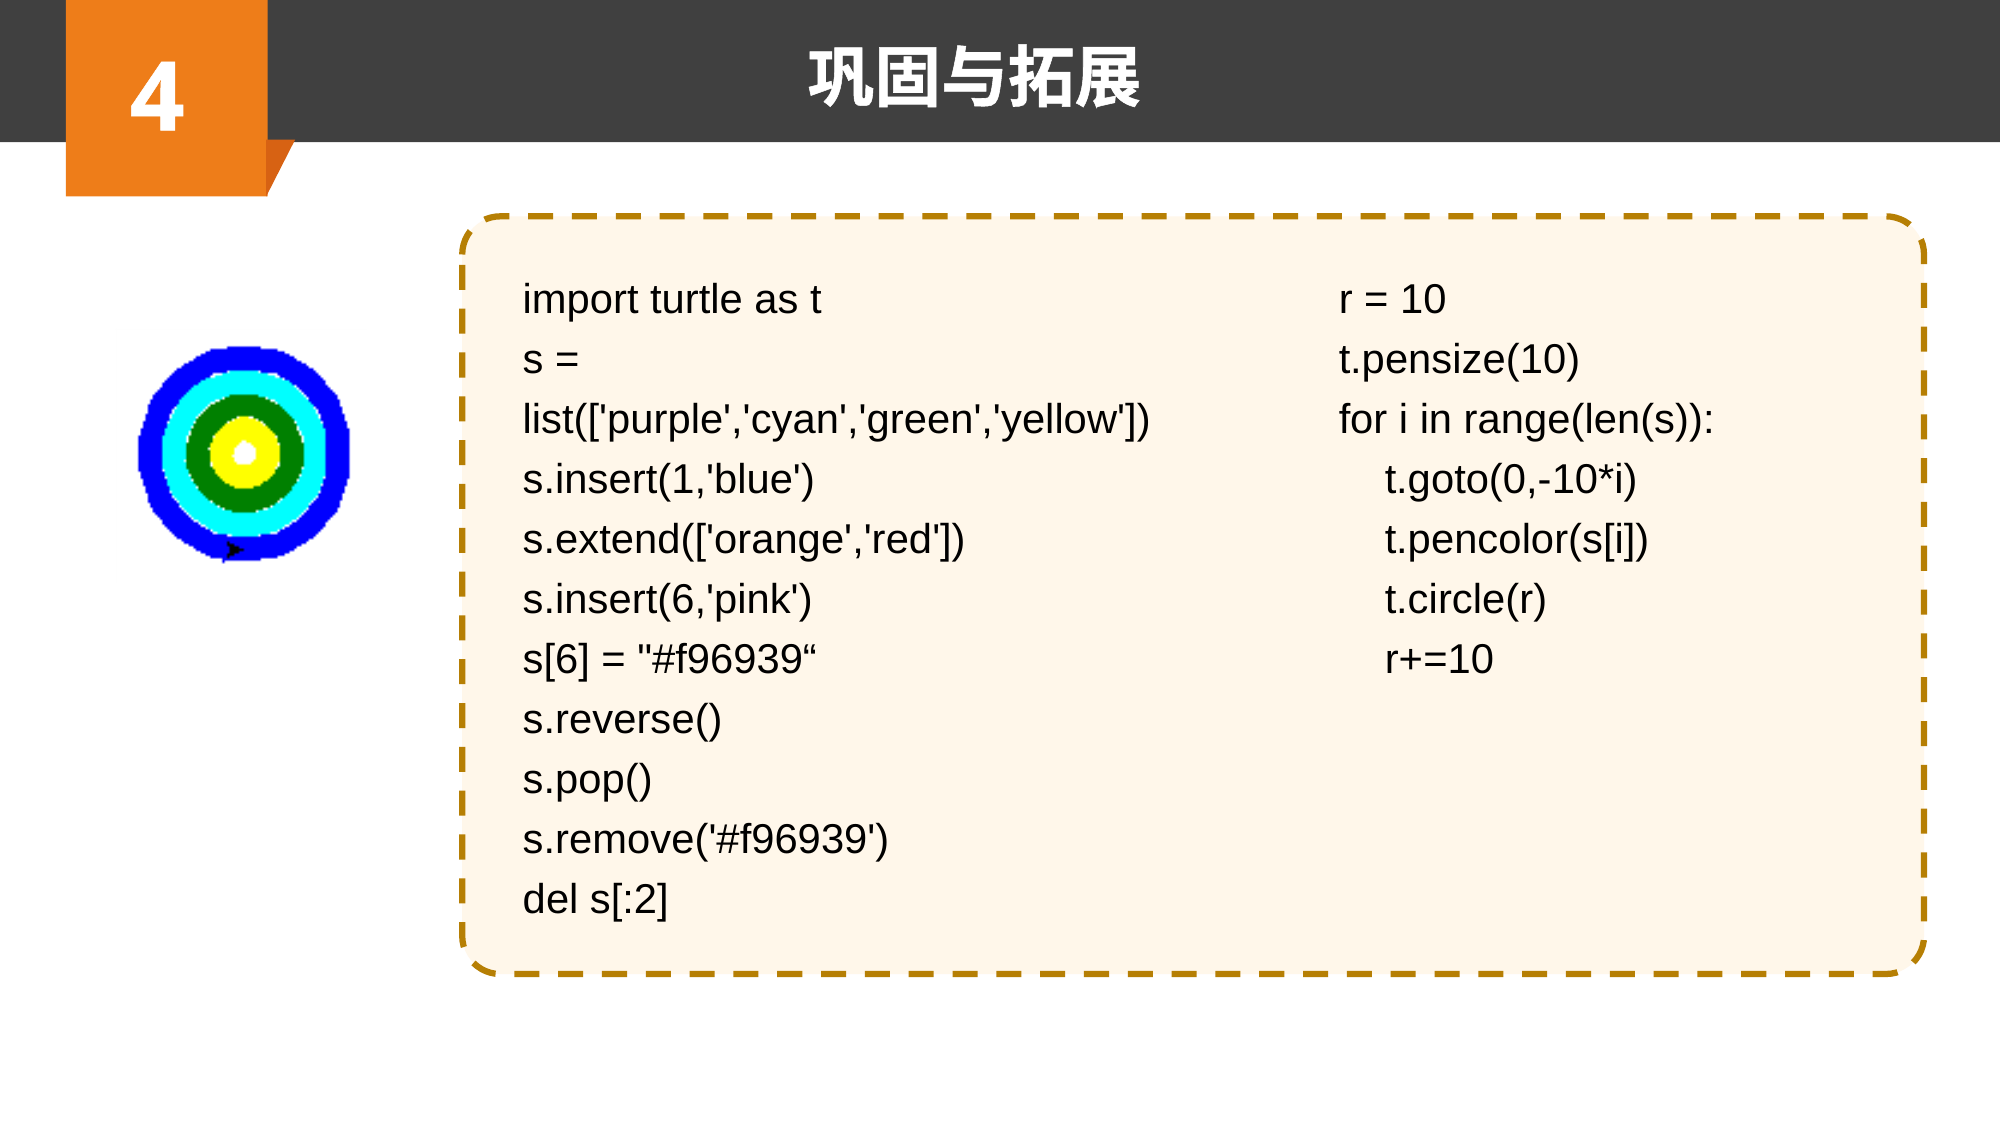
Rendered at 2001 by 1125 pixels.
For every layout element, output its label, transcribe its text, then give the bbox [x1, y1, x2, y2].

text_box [0, 0, 2000, 197]
text_box r = 10 t.pensize(10) for i in range(len(s)): t.goto(0,-10*i) t.pencolor(s[i]) t.circle(r) r+=10 [1324, 254, 1815, 690]
text_box import turtle as t s = list(['purple','cyan','green','yellow']) s.insert(1,'blue') s.extend(['orange','red']) s.insert(6,'pink') s[6] = "#f96939“ s.reverse() s.pop() s.remove('#f96939') del s[:2] [507, 254, 1194, 930]
text_box [461, 215, 1926, 976]
picture [115, 328, 367, 583]
